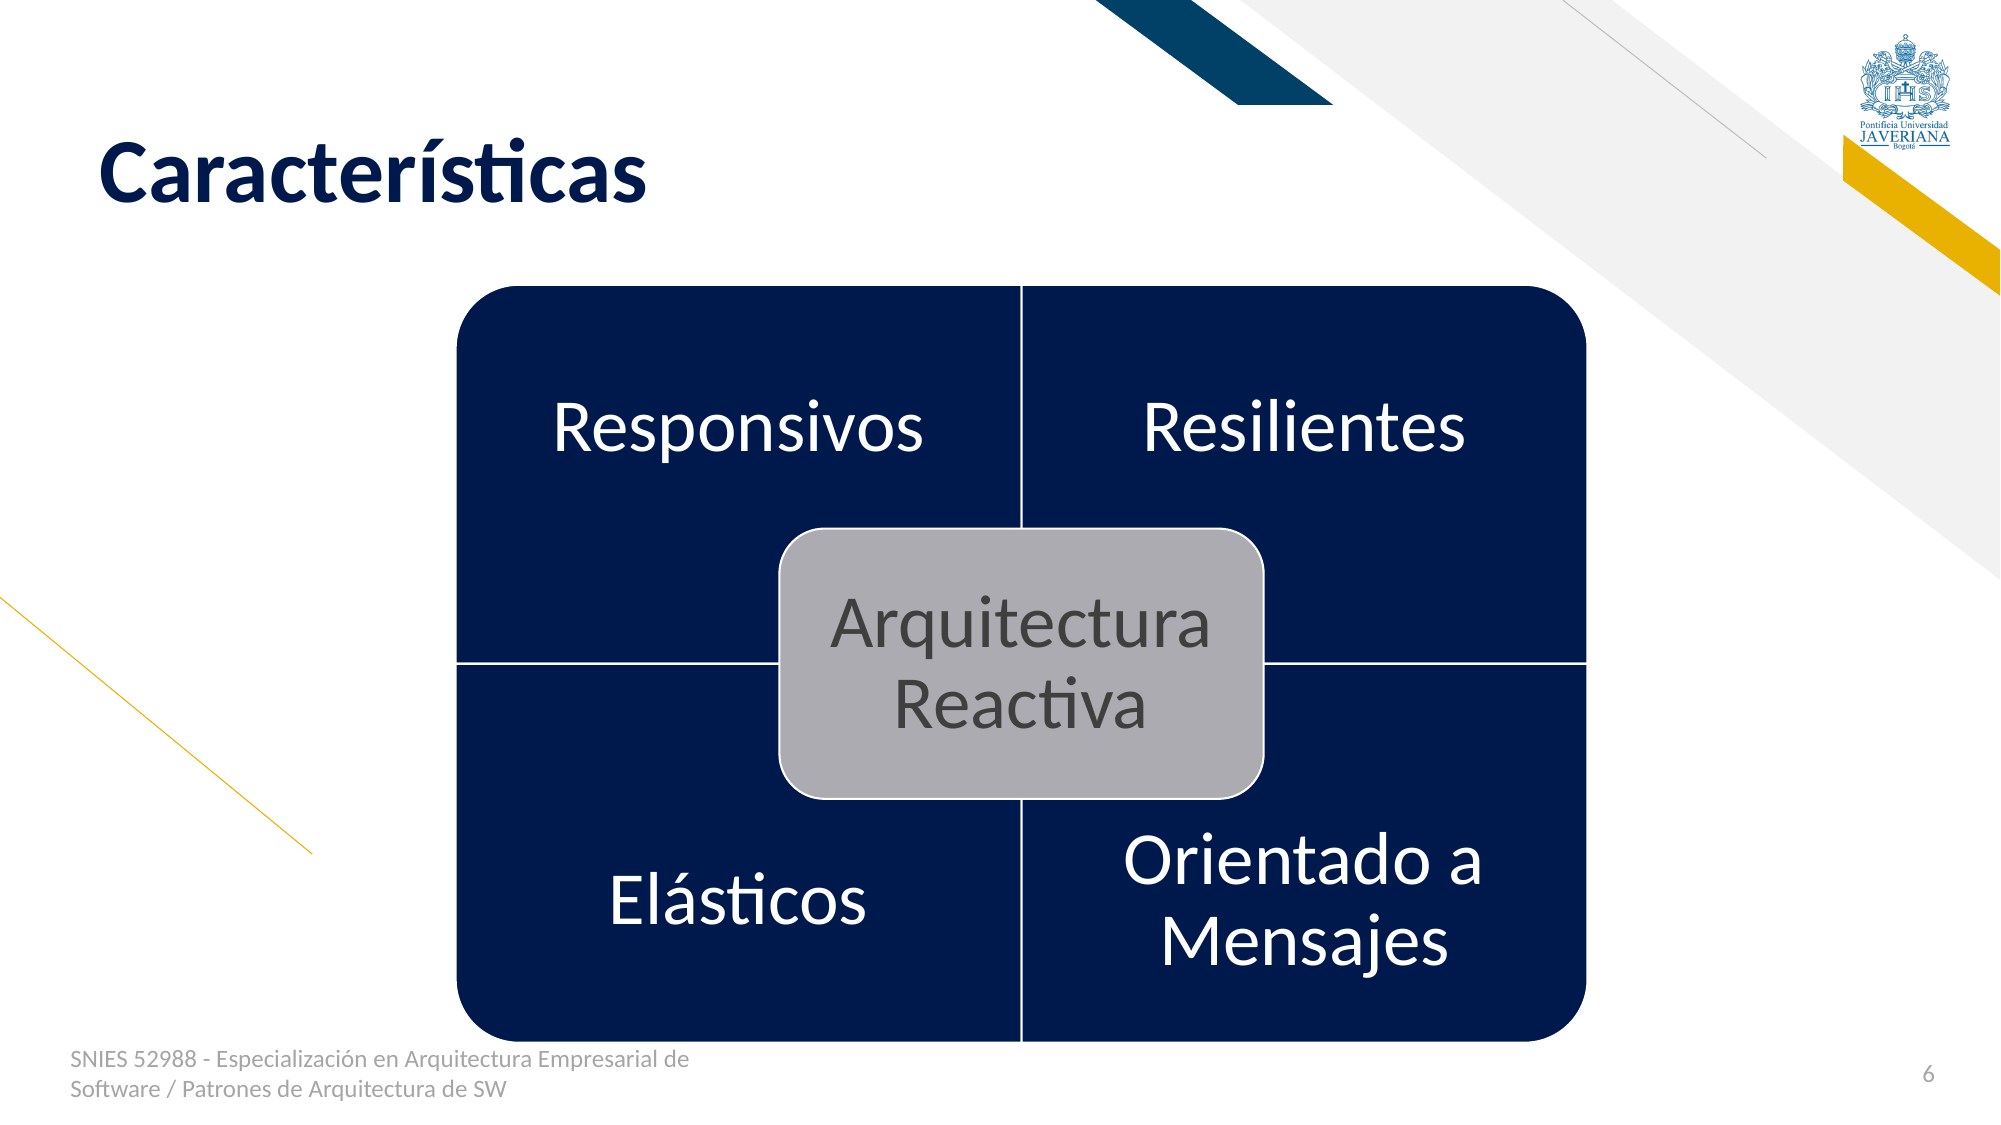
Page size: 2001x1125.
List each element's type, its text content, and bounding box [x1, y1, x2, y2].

title Características [85, 34, 1453, 223]
text_box Elásticos [454, 662, 1020, 1044]
text_box Responsivos [454, 283, 1020, 662]
text_box Resilientes [1020, 283, 1589, 662]
text_box Orientado a Mensajes [1020, 662, 1589, 1044]
text_box Arquitectura Reactiva [778, 527, 1265, 800]
picture [1860, 34, 1950, 150]
slide_number 6 [1828, 1042, 1950, 1103]
footer SNIES 52988 - Especialización en Arquitectura Empresarial de Software / Patrones de Arquitectura de SW [55, 1042, 731, 1103]
